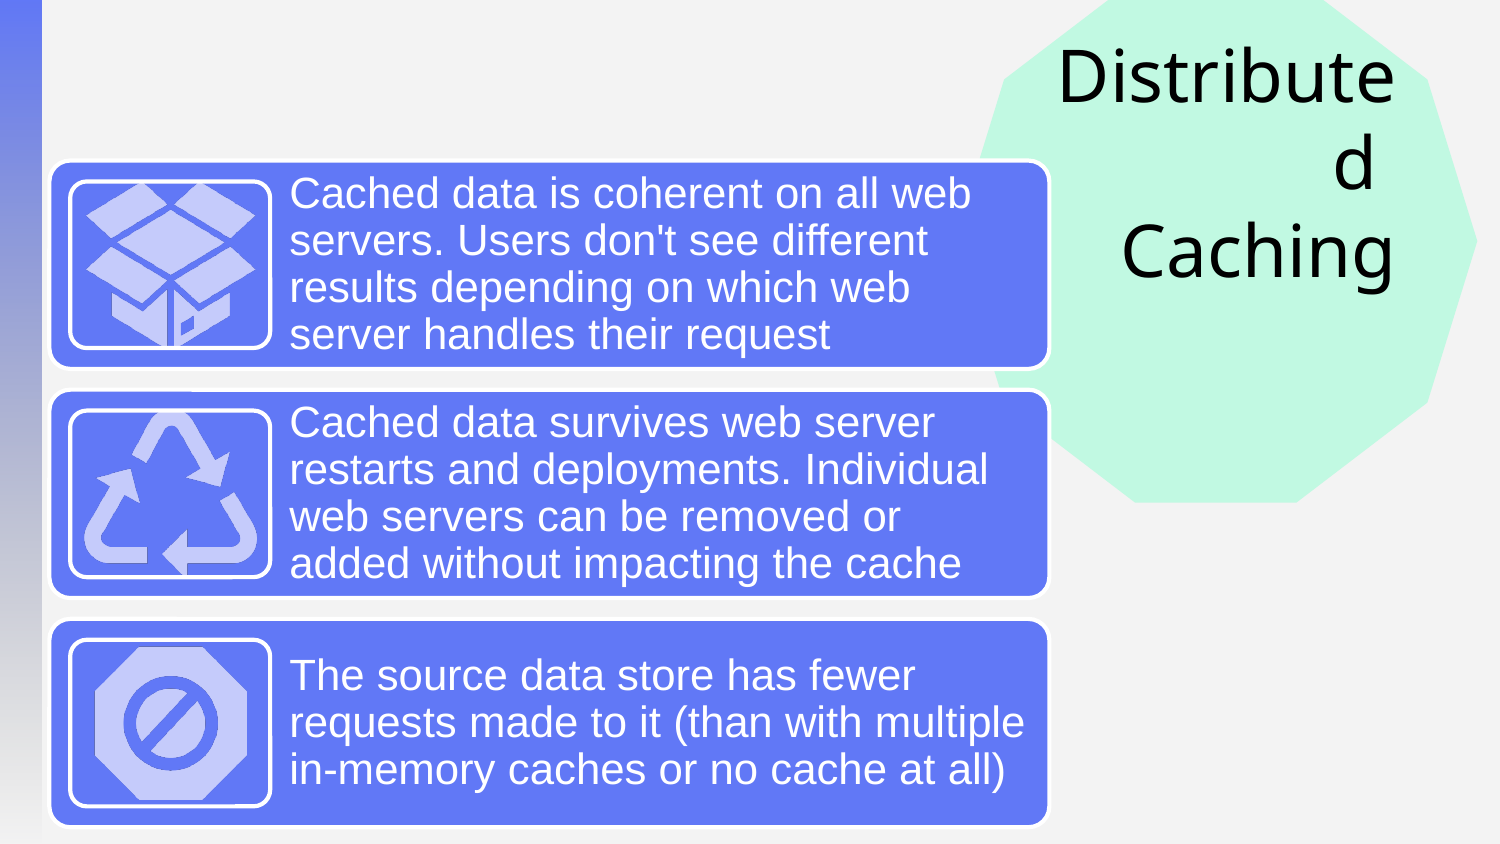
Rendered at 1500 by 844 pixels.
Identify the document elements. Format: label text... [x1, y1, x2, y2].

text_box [49, 160, 1050, 828]
list Distributed Caching [984, 51, 1412, 357]
